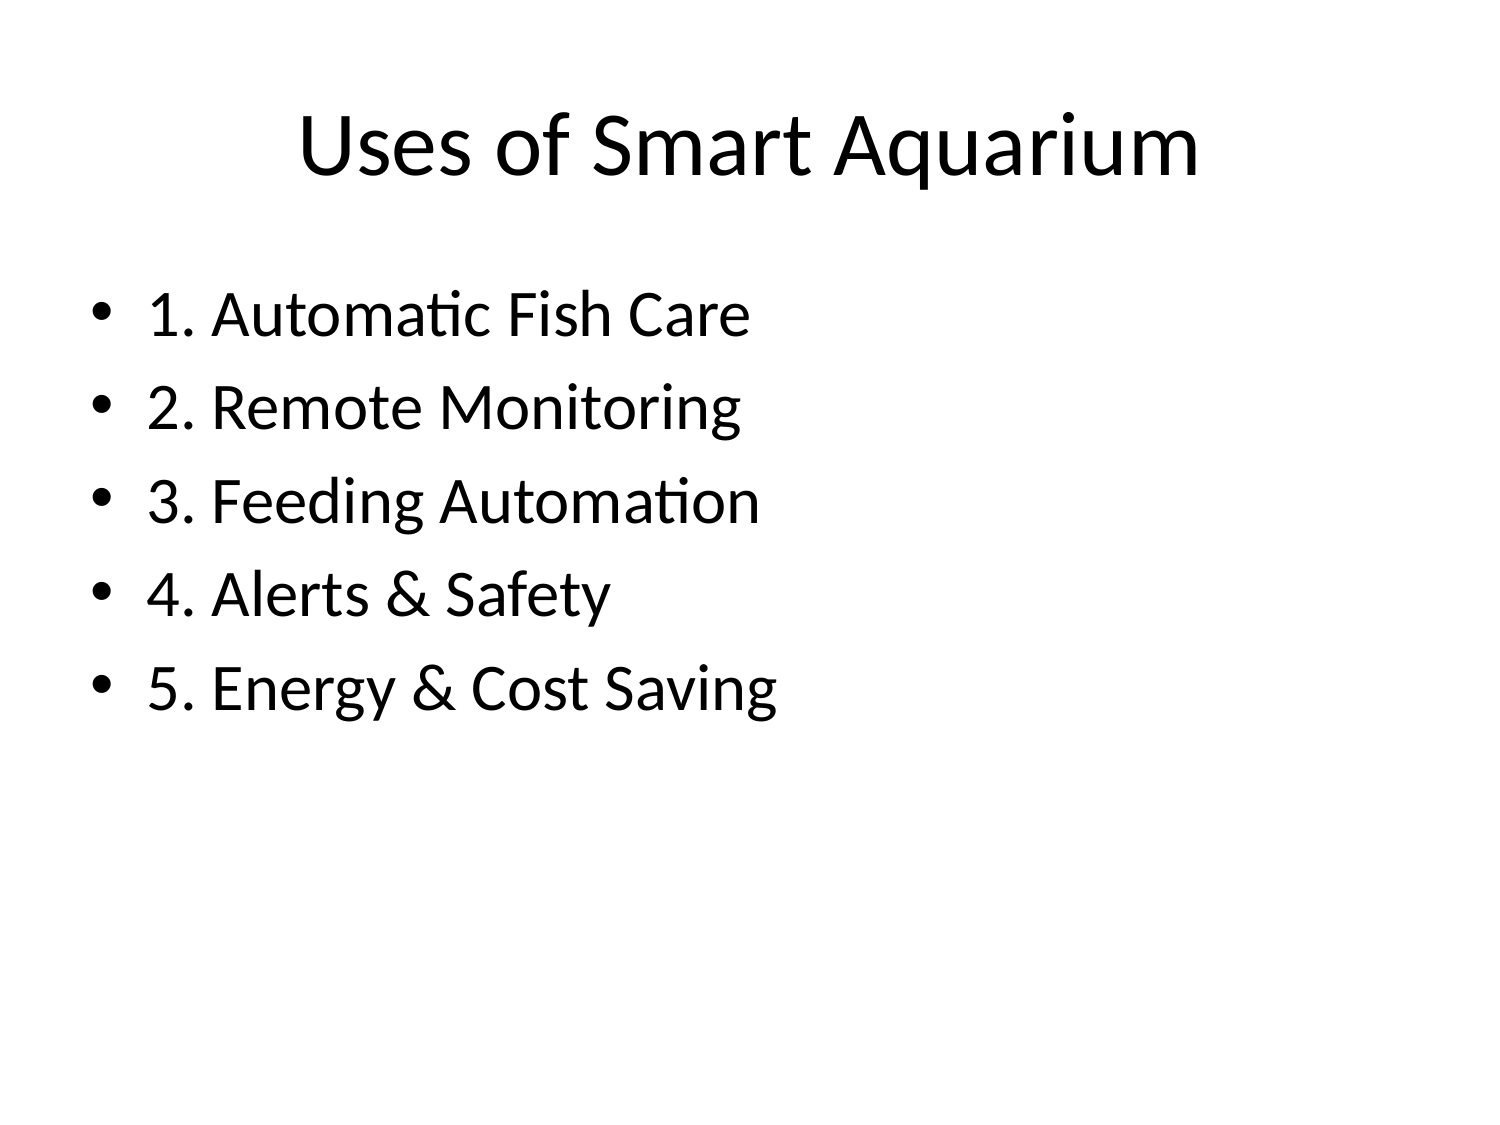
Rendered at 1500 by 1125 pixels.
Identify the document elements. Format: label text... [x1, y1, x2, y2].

title Uses of Smart Aquarium [75, 45, 1425, 233]
list 1. Automatic Fish Care 2. Remote Monitoring 3. Feeding Automation 4. Alerts & Safety 5. Energy & Cost Saving [75, 262, 1425, 1005]
